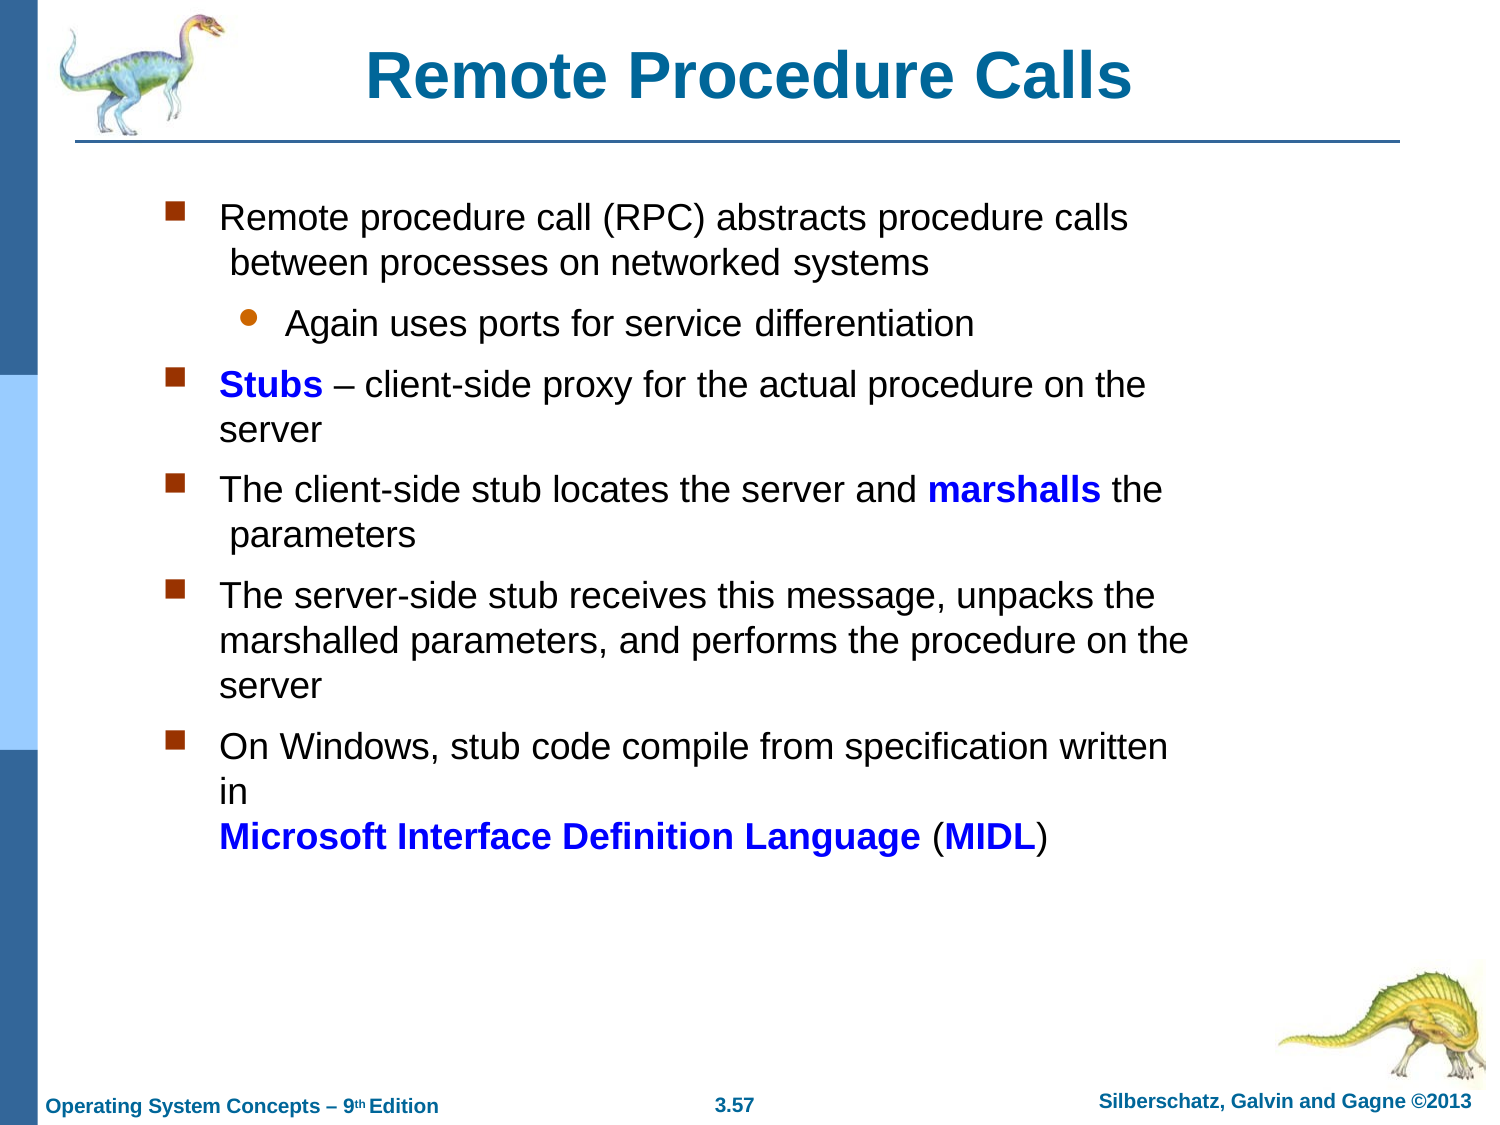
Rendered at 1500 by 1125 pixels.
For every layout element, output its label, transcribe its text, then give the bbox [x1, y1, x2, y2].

picture [1275, 959, 1486, 1090]
slide_number 3.10 [712, 1093, 760, 1125]
slide_number Silberschatz, Galvin and Gagne ©2013 [1096, 1089, 1478, 1125]
text_box Remote procedure call (RPC) abstracts procedure calls between processes on networked systems Again uses ports for service differentiation Stubs – client-side proxy for the actual procedure on the server The client-side stub locates the server and marshalls the parameters The server-side stub receives this message, unpacks the marshalled parameters, and performs the procedure on the server On Windows, stub code compile from specification written in Microsoft Interface Definition Language (MIDL) [160, 193, 1219, 857]
footer Operating System Concepts – 9th Edition [43, 1094, 450, 1125]
picture [46, 0, 243, 149]
title Remote Procedure Calls [69, 31, 1431, 220]
